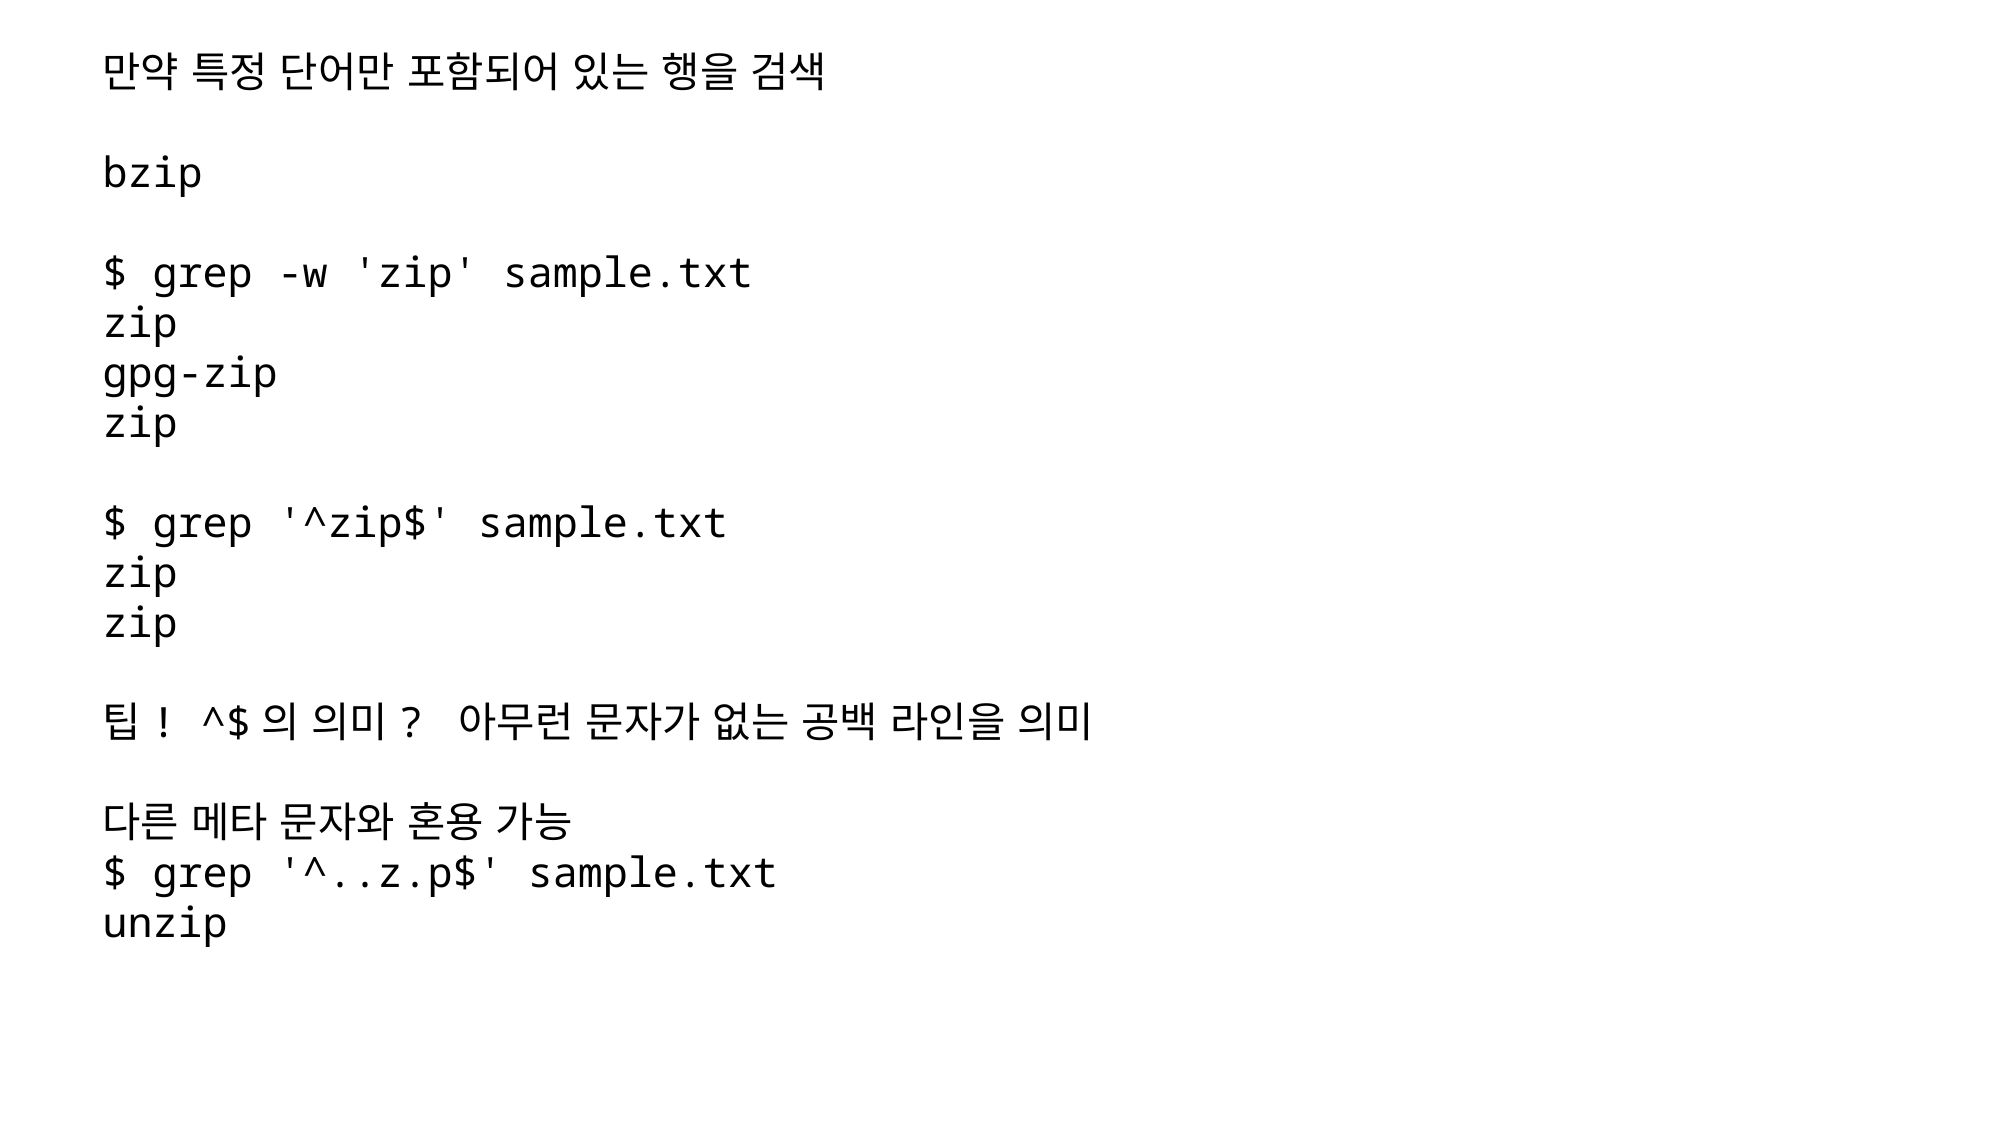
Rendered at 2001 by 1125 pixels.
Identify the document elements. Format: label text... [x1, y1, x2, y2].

text_box 만약 특정 단어만 포함되어 있는 행을 검색 bzip $ grep -w 'zip' sample.txt zip gpg-zip zip $ grep '^zip$' sample.txt zip zip 팁! ^$의 의미? 아무런 문자가 없는 공백 라인을 의미 다른 메타 문자와 혼용 가능 $ grep '^..z.p$' sample.txt unzip [87, 38, 1110, 1004]
